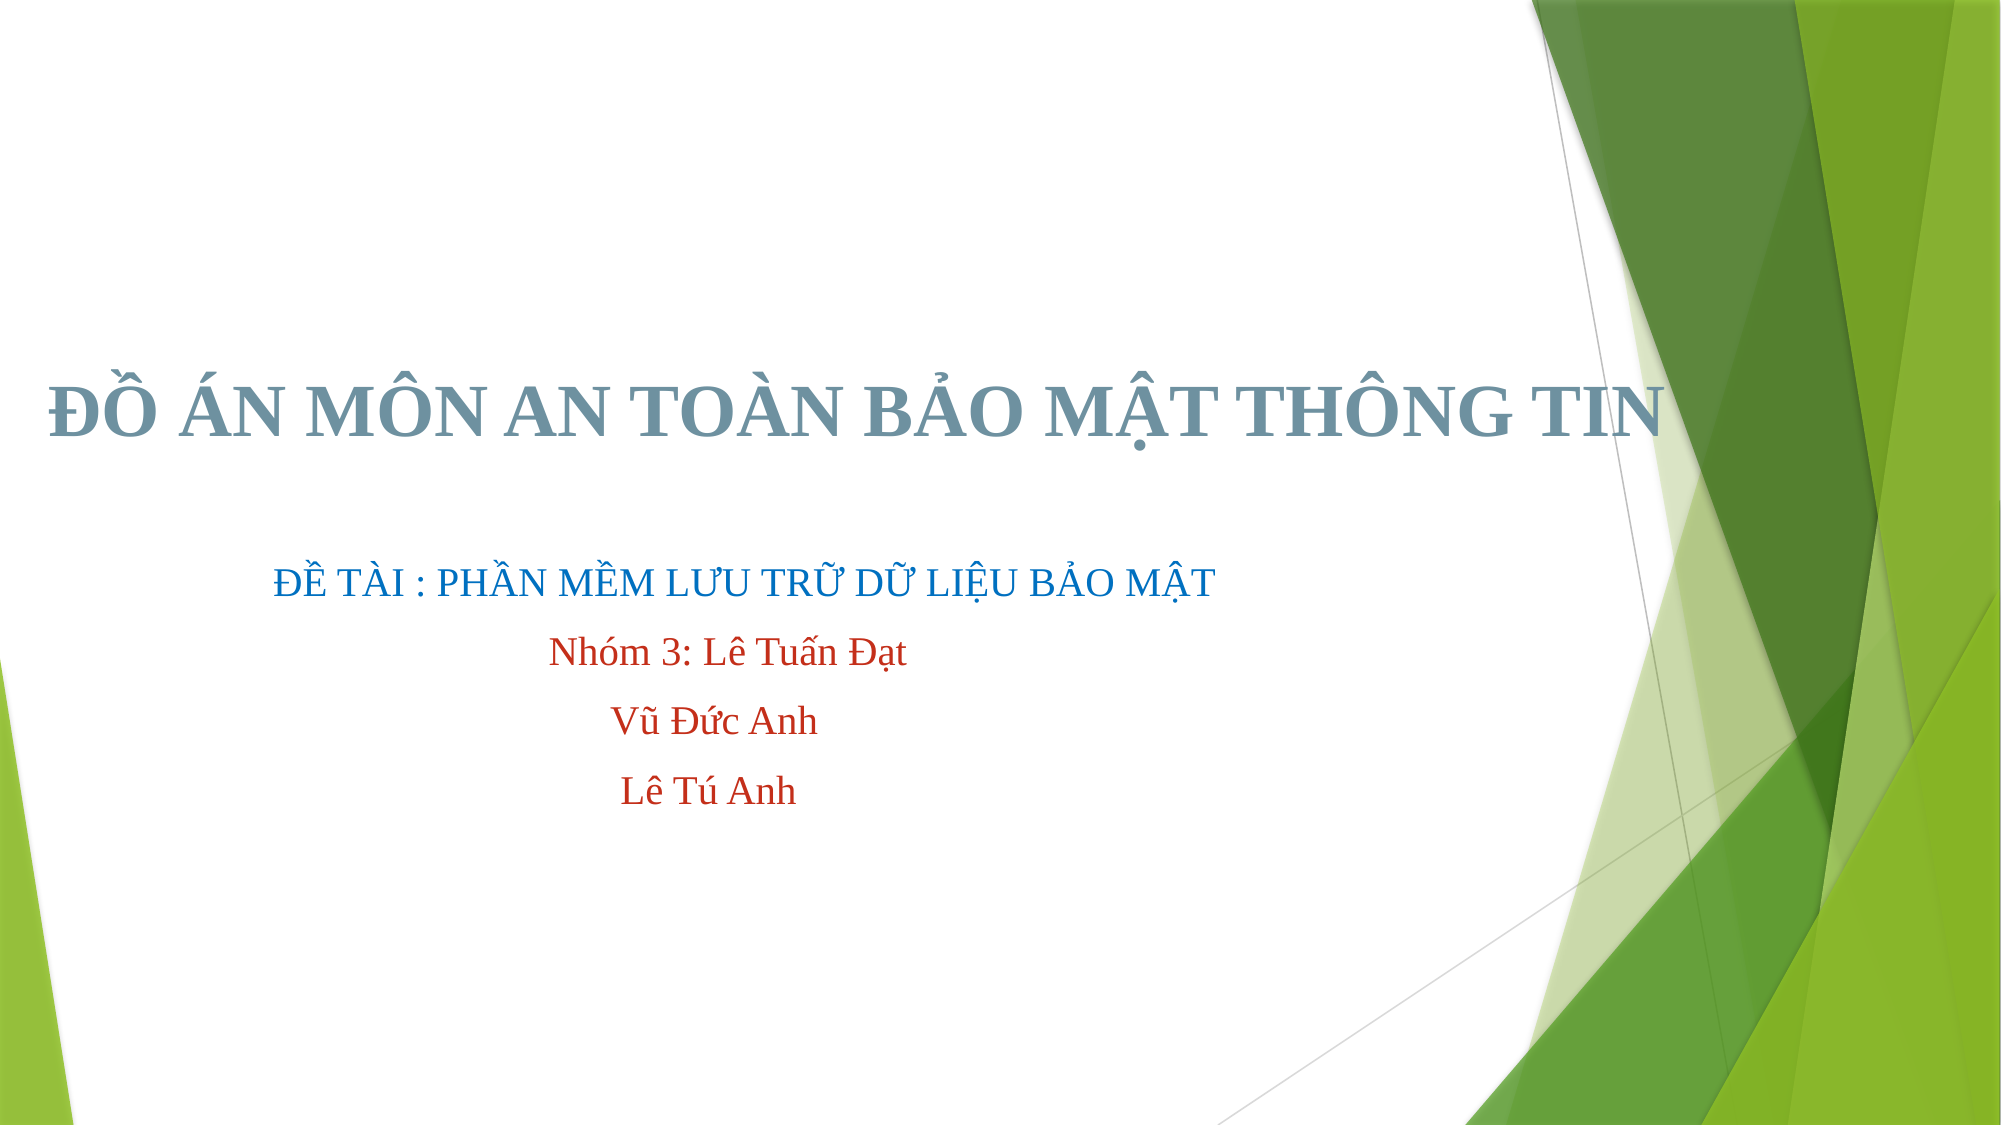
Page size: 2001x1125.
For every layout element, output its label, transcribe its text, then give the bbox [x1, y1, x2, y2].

title ĐỒ ÁN MÔN AN TOÀN BẢO MẬT THÔNG TIN [1522, 354, 1694, 572]
list ĐỀ TÀI : PHẦN MỀM LƯU TRỮ DỮ LIỆU BẢO MẬT Nhóm 3: Lê Tuấn Đạt Vũ Đức Anh Lê Tú Anh [111, 354, 1522, 992]
title ĐỒ ÁN MÔN AN TOÀN BẢO MẬT THÔNG TIN [32, 354, 111, 572]
